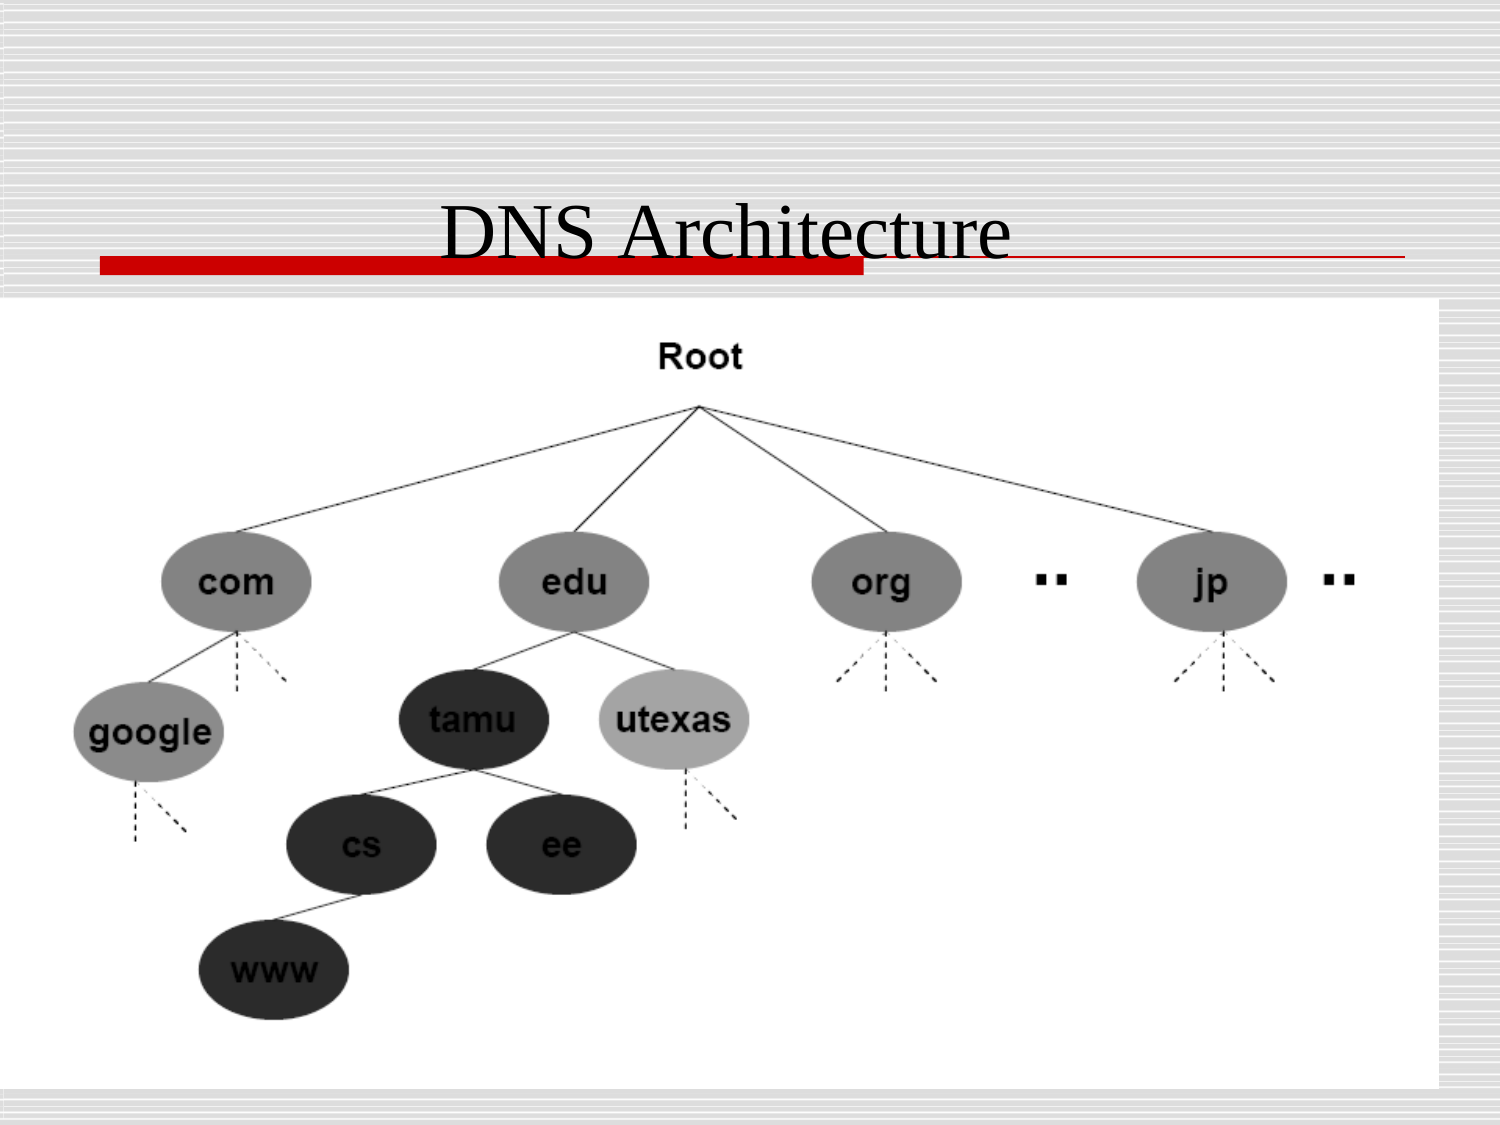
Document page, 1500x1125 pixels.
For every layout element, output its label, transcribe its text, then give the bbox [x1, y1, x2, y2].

text_box [99, 257, 437, 276]
text_box [0, 299, 1439, 1089]
picture [0, 0, 1500, 1125]
title DNS Architecture [437, 177, 1016, 299]
